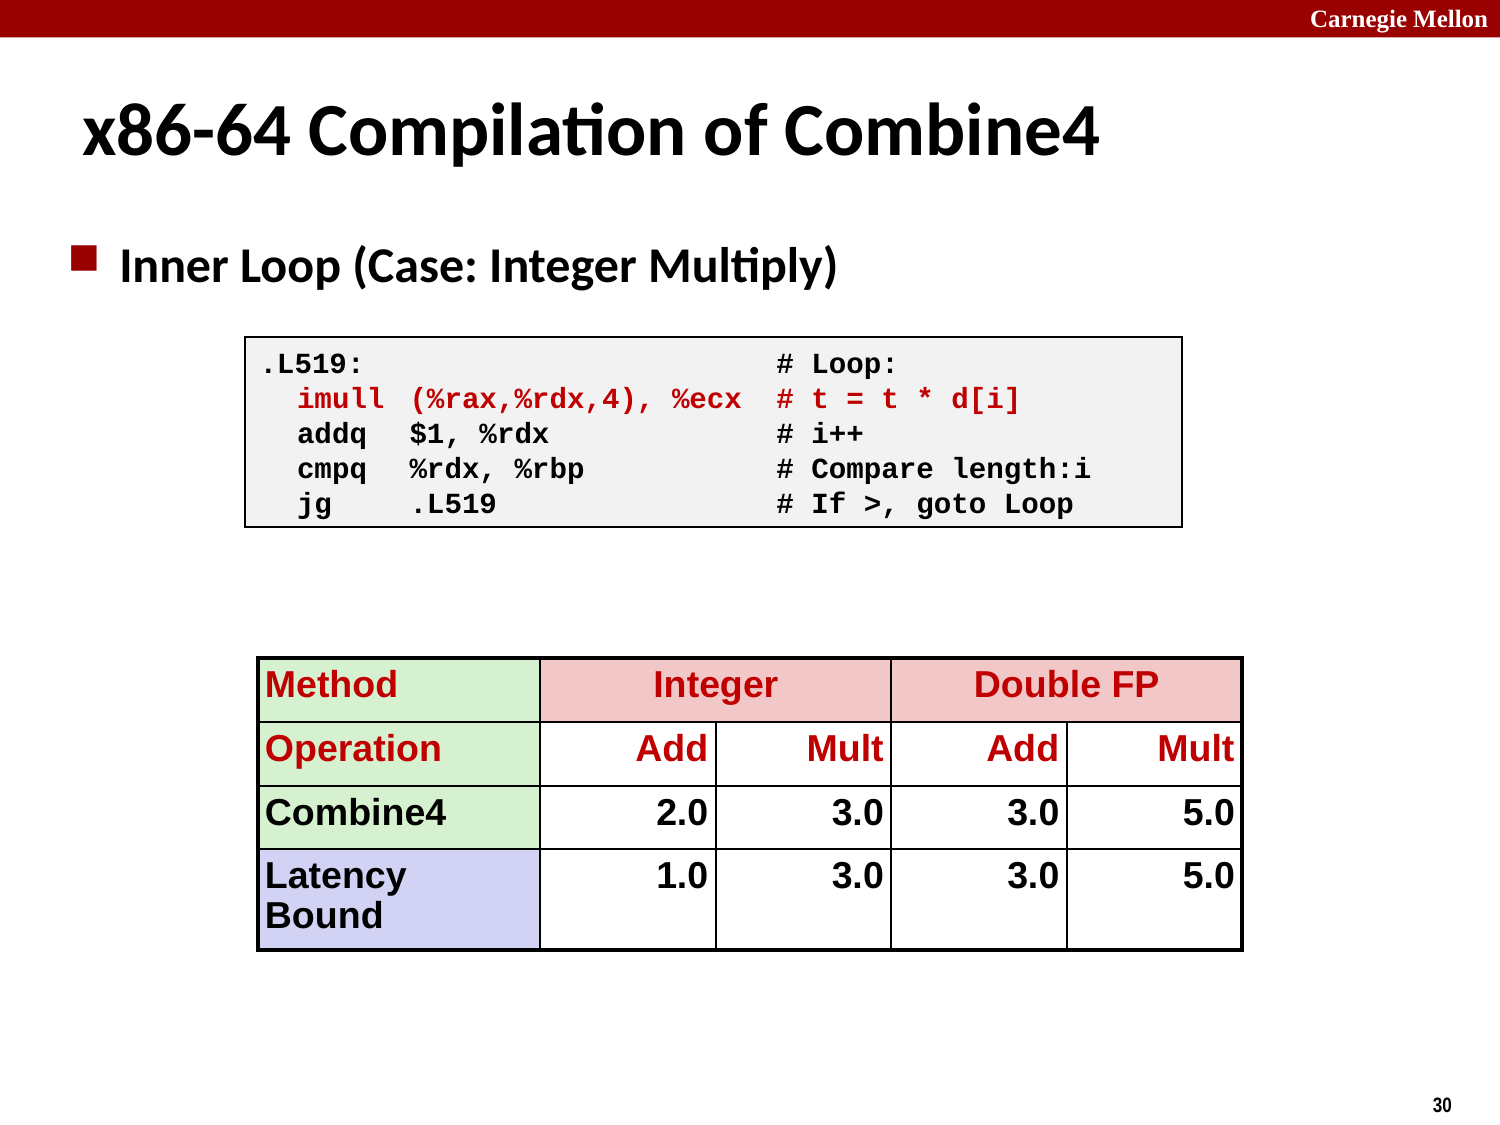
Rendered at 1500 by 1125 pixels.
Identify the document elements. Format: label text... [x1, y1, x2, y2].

table_cell Add [892, 723, 1066, 785]
table_cell 5.0 [1068, 787, 1240, 848]
table_cell Latency Bound [260, 850, 539, 948]
list Inner Loop (Case: Integer Multiply) [57, 224, 1412, 338]
table_cell 3.0 [892, 850, 1066, 948]
table_cell Combine4 [260, 787, 539, 848]
table_cell 3.0 [717, 787, 890, 848]
table_cell Operation [260, 723, 539, 785]
table_header Method [260, 660, 539, 721]
table_cell Mult [717, 723, 890, 785]
table_header Integer [541, 660, 890, 721]
table_cell 3.0 [717, 850, 890, 948]
title x86-64 Compilation of Combine4 [66, 62, 1313, 188]
text_box .L519: # Loop: imull (%rax,%rdx,4), %ecx # t = t * d[i] addq $1, %rdx # i++ cmpq %rdx, %rbp # Compare length:i jg .L519 # If >, goto Loop [244, 337, 1183, 527]
table_header Double FP [892, 660, 1240, 721]
table_cell Add [541, 723, 715, 785]
table_cell 5.0 [1068, 850, 1240, 948]
table_cell 2.0 [541, 787, 715, 848]
table_cell 1.0 [541, 850, 715, 948]
table_cell Mult [1068, 723, 1240, 785]
table_cell 3.0 [892, 787, 1066, 848]
